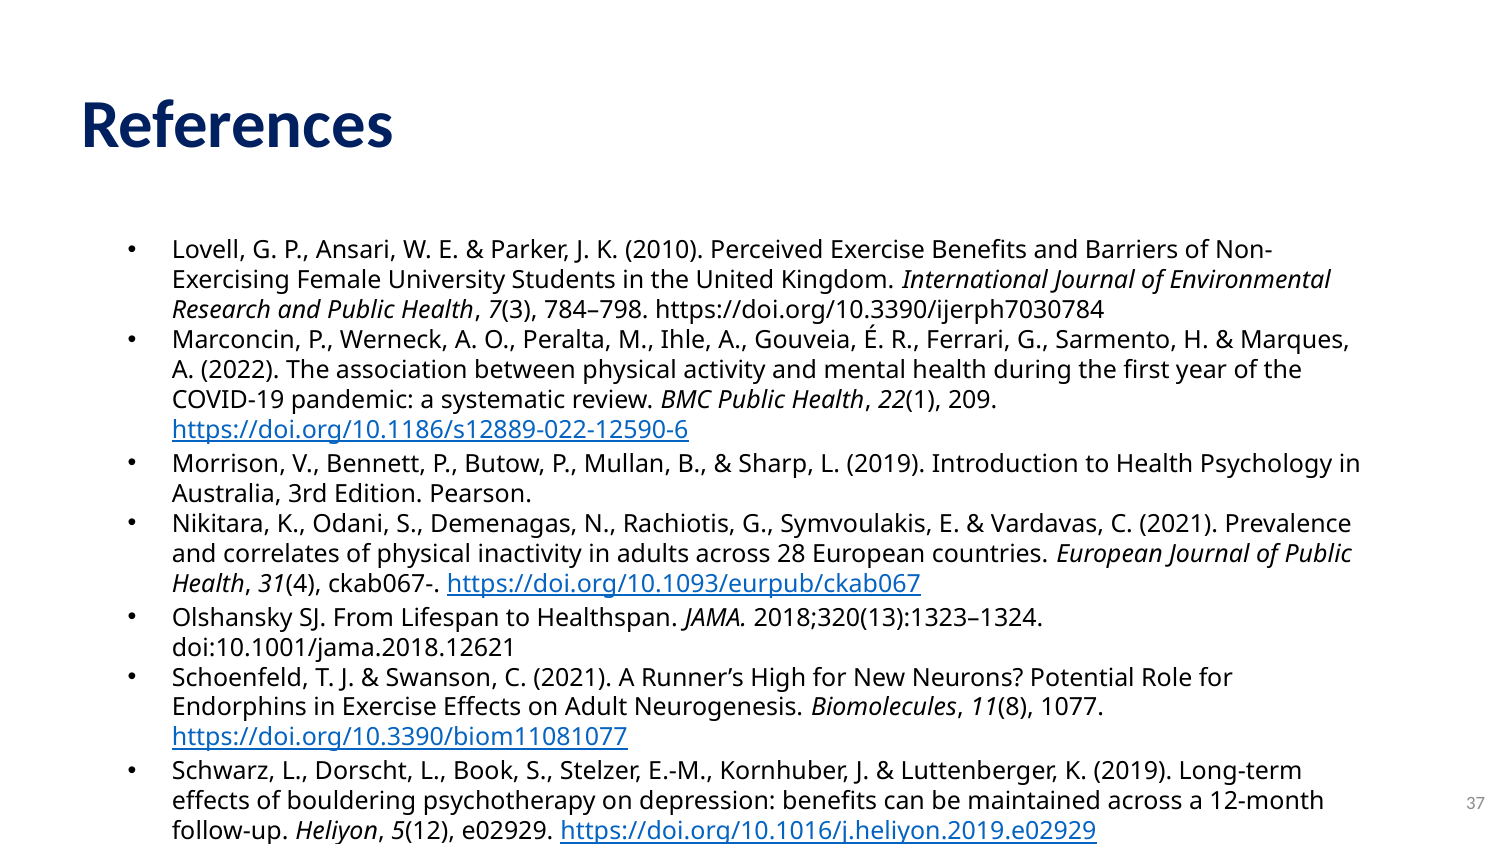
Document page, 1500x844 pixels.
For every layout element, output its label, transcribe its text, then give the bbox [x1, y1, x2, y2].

slide_number 37 [1442, 779, 1500, 825]
list Lovell, G. P., Ansari, W. E. & Parker, J. K. (2010). Perceived Exercise Benefits and Barriers of Non-Exercising Female University Students in the United Kingdom. International Journal of Environmental Research and Public Health, 7(3), 784–798. https://doi.org/10.3390/ijerph7030784 Marconcin, P., Werneck, A. O., Peralta, M., Ihle, A., Gouveia, É. R., Ferrari, G., Sarmento, H. & Marques, A. (2022). The association between physical activity and mental health during the first year of the COVID-19 pandemic: a systematic review. BMC Public Health, 22(1), 209. https://doi.org/10.1186/s12889-022-12590-6 Morrison, V., Bennett, P., Butow, P., Mullan, B., & Sharp, L. (2019). Introduction to Health Psychology in Australia, 3rd Edition. Pearson. Nikitara, K., Odani, S., Demenagas, N., Rachiotis, G., Symvoulakis, E. & Vardavas, C. (2021). Prevalence and correlates of physical inactivity in adults across 28 European countries. European Journal of Public Health, 31(4), ckab067-. https://doi.org/10.1093/eurpub/ckab067 Olshansky SJ. From Lifespan to Healthspan. JAMA. 2018;320(13):1323–1324. doi:10.1001/jama.2018.12621 Schoenfeld, T. J. & Swanson, C. (2021). A Runner’s High for New Neurons? Potential Role for Endorphins in Exercise Effects on Adult Neurogenesis. Biomolecules, 11(8), 1077. https://doi.org/10.3390/biom11081077 Schwarz, L., Dorscht, L., Book, S., Stelzer, E.-M., Kornhuber, J. & Luttenberger, K. (2019). Long-term effects of bouldering psychotherapy on depression: benefits can be maintained across a 12-month follow-up. Heliyon, 5(12), e02929. https://doi.org/10.1016/j.heliyon.2019.e02929 [112, 226, 1388, 784]
title References [66, 60, 1274, 190]
